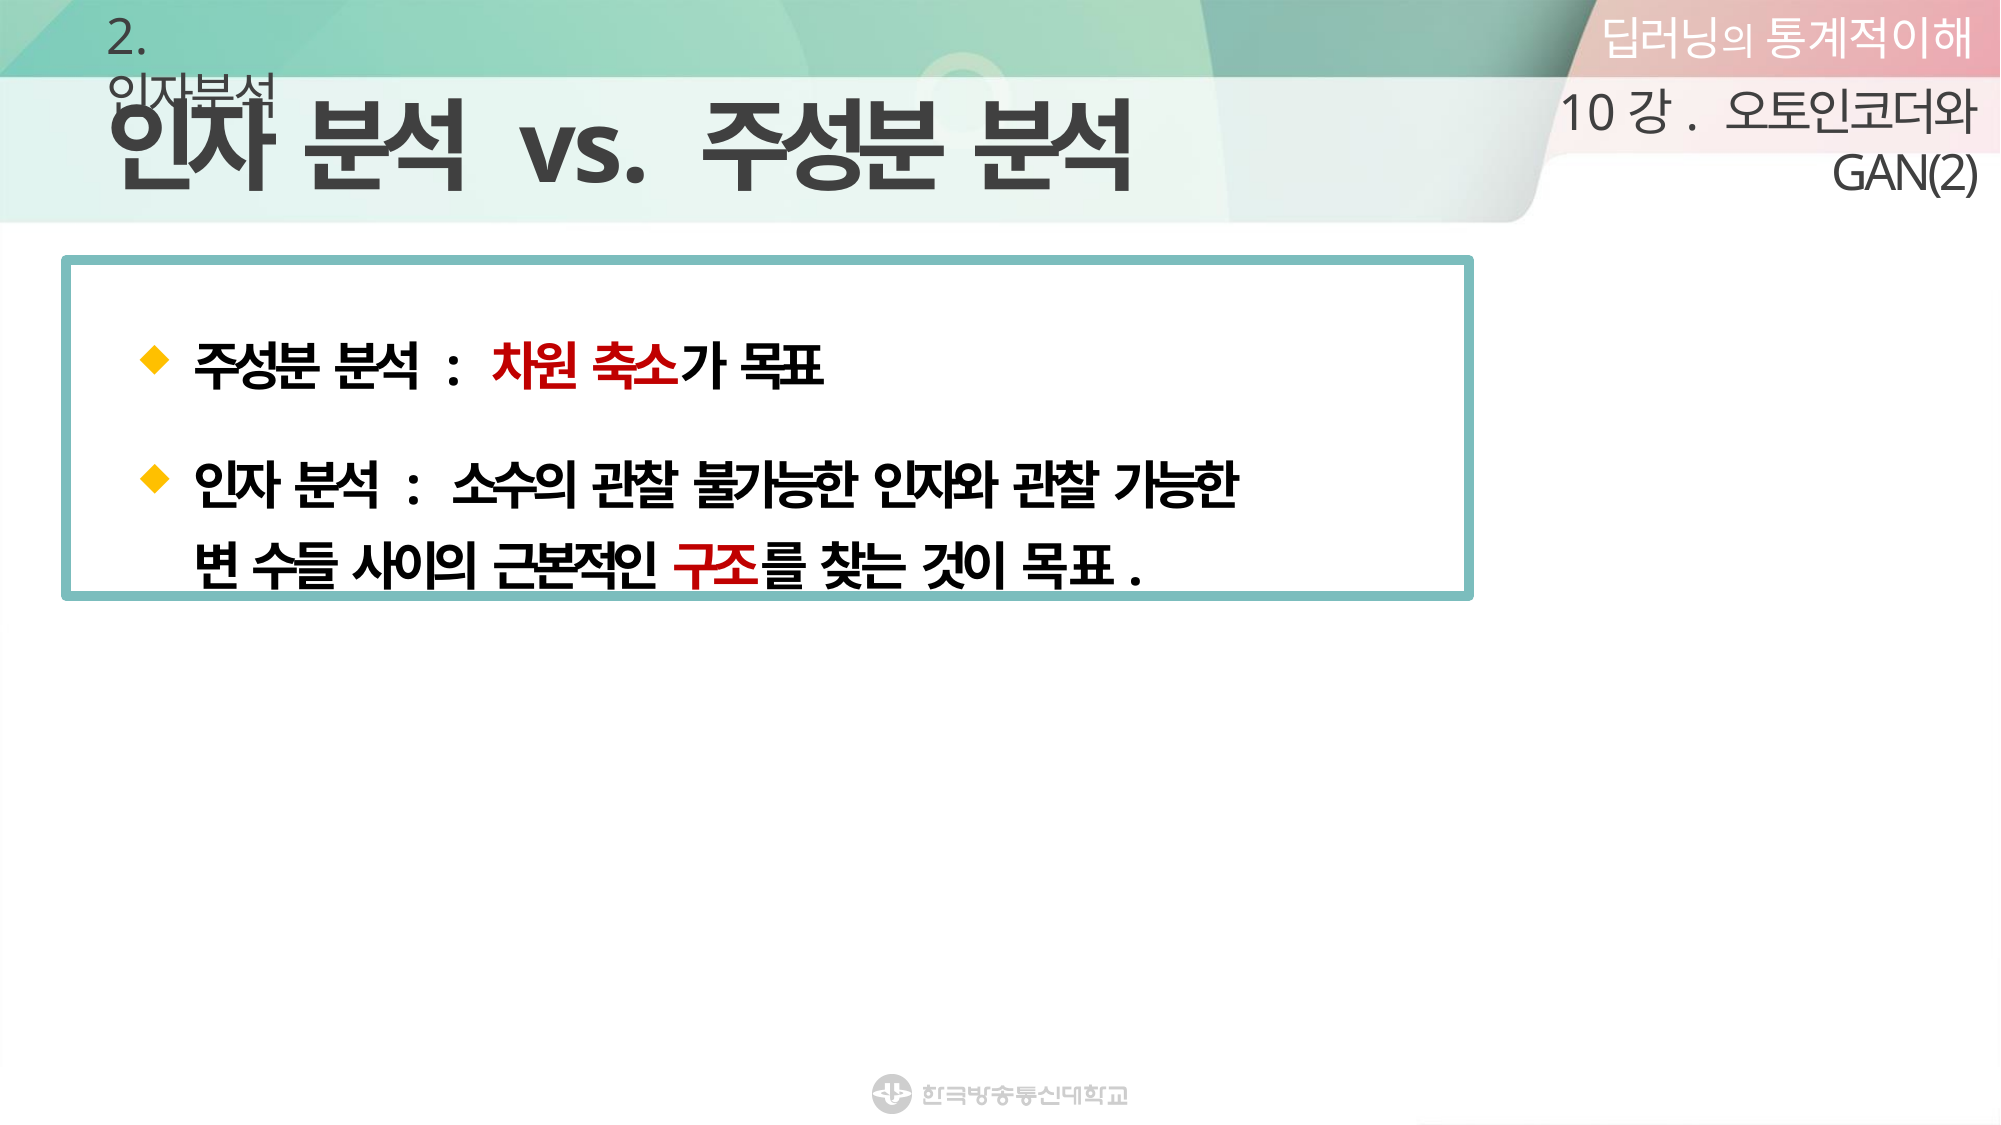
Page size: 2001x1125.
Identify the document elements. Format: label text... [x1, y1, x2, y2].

picture [0, 0, 2000, 1125]
text_box 딥러닝의 통계적이해 10강. 오토인코더와 GAN(2) [1448, 0, 1980, 201]
text_box 주성분 분석 : 차원 축소가 목표 인자 분석 : 소수의 관찰 불가능한 인자와 관찰 가능한 변 수들 사이의 근본적인 구조를 찾는 것이 목표. [66, 260, 1469, 596]
text_box 2. 인자분석 [104, 2, 329, 80]
title 인자 분석 vs. 주성분 분석 [104, 80, 1337, 260]
